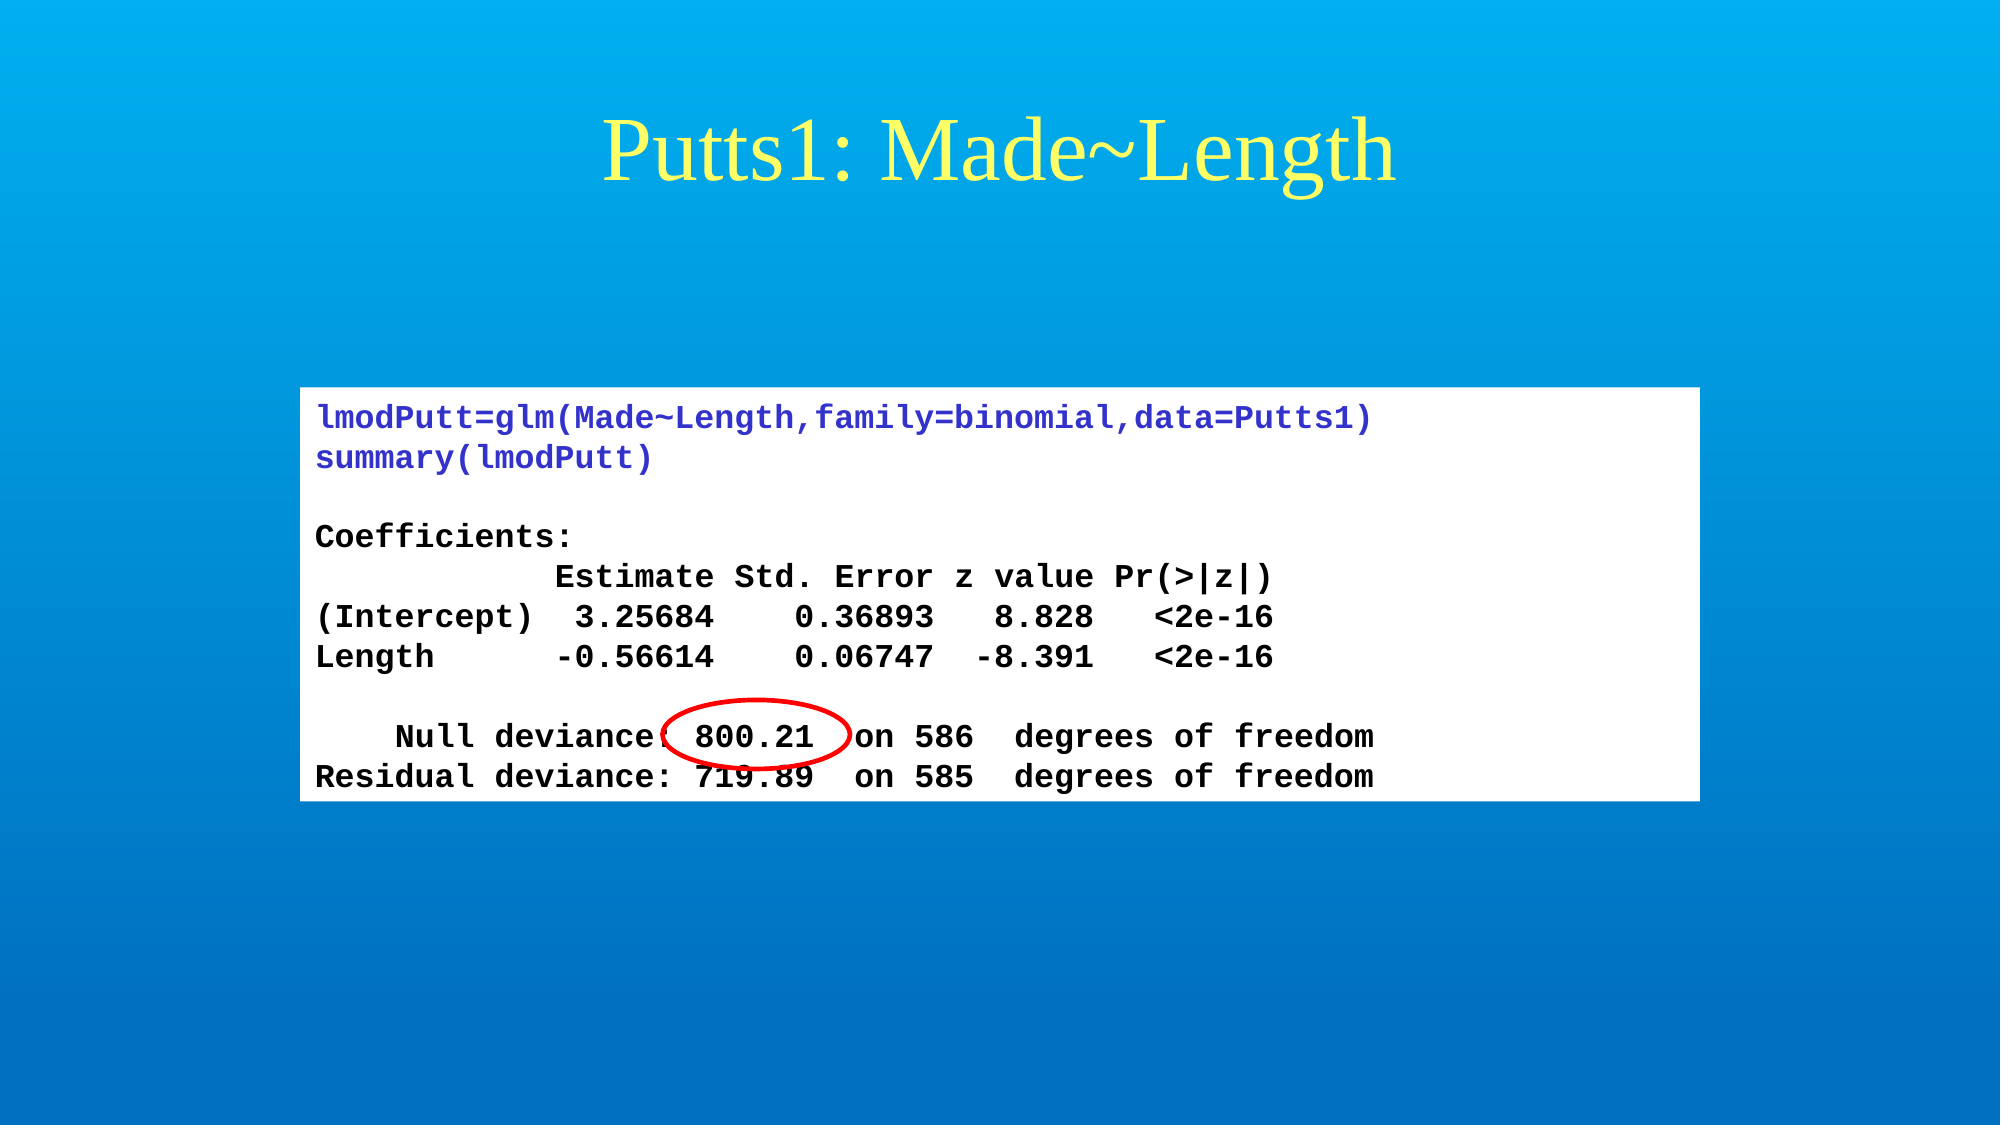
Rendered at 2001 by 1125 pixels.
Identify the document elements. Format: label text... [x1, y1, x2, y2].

text_box [662, 699, 850, 769]
text_box lmodPutt=glm(Made~Length,family=binomial,data=Putts1) summary(lmodPutt) Coefficients: Estimate Std. Error z value Pr(>|z|) (Intercept) 3.25684 0.36893 8.828 <2e-16 Length -0.56614 0.06747 -8.391 <2e-16 Null deviance: 800.21 on 586 degrees of freedom Residual deviance: 719.89 on 585 degrees of freedom [300, 387, 1700, 802]
title Putts1: Made~Length [362, 50, 1638, 238]
